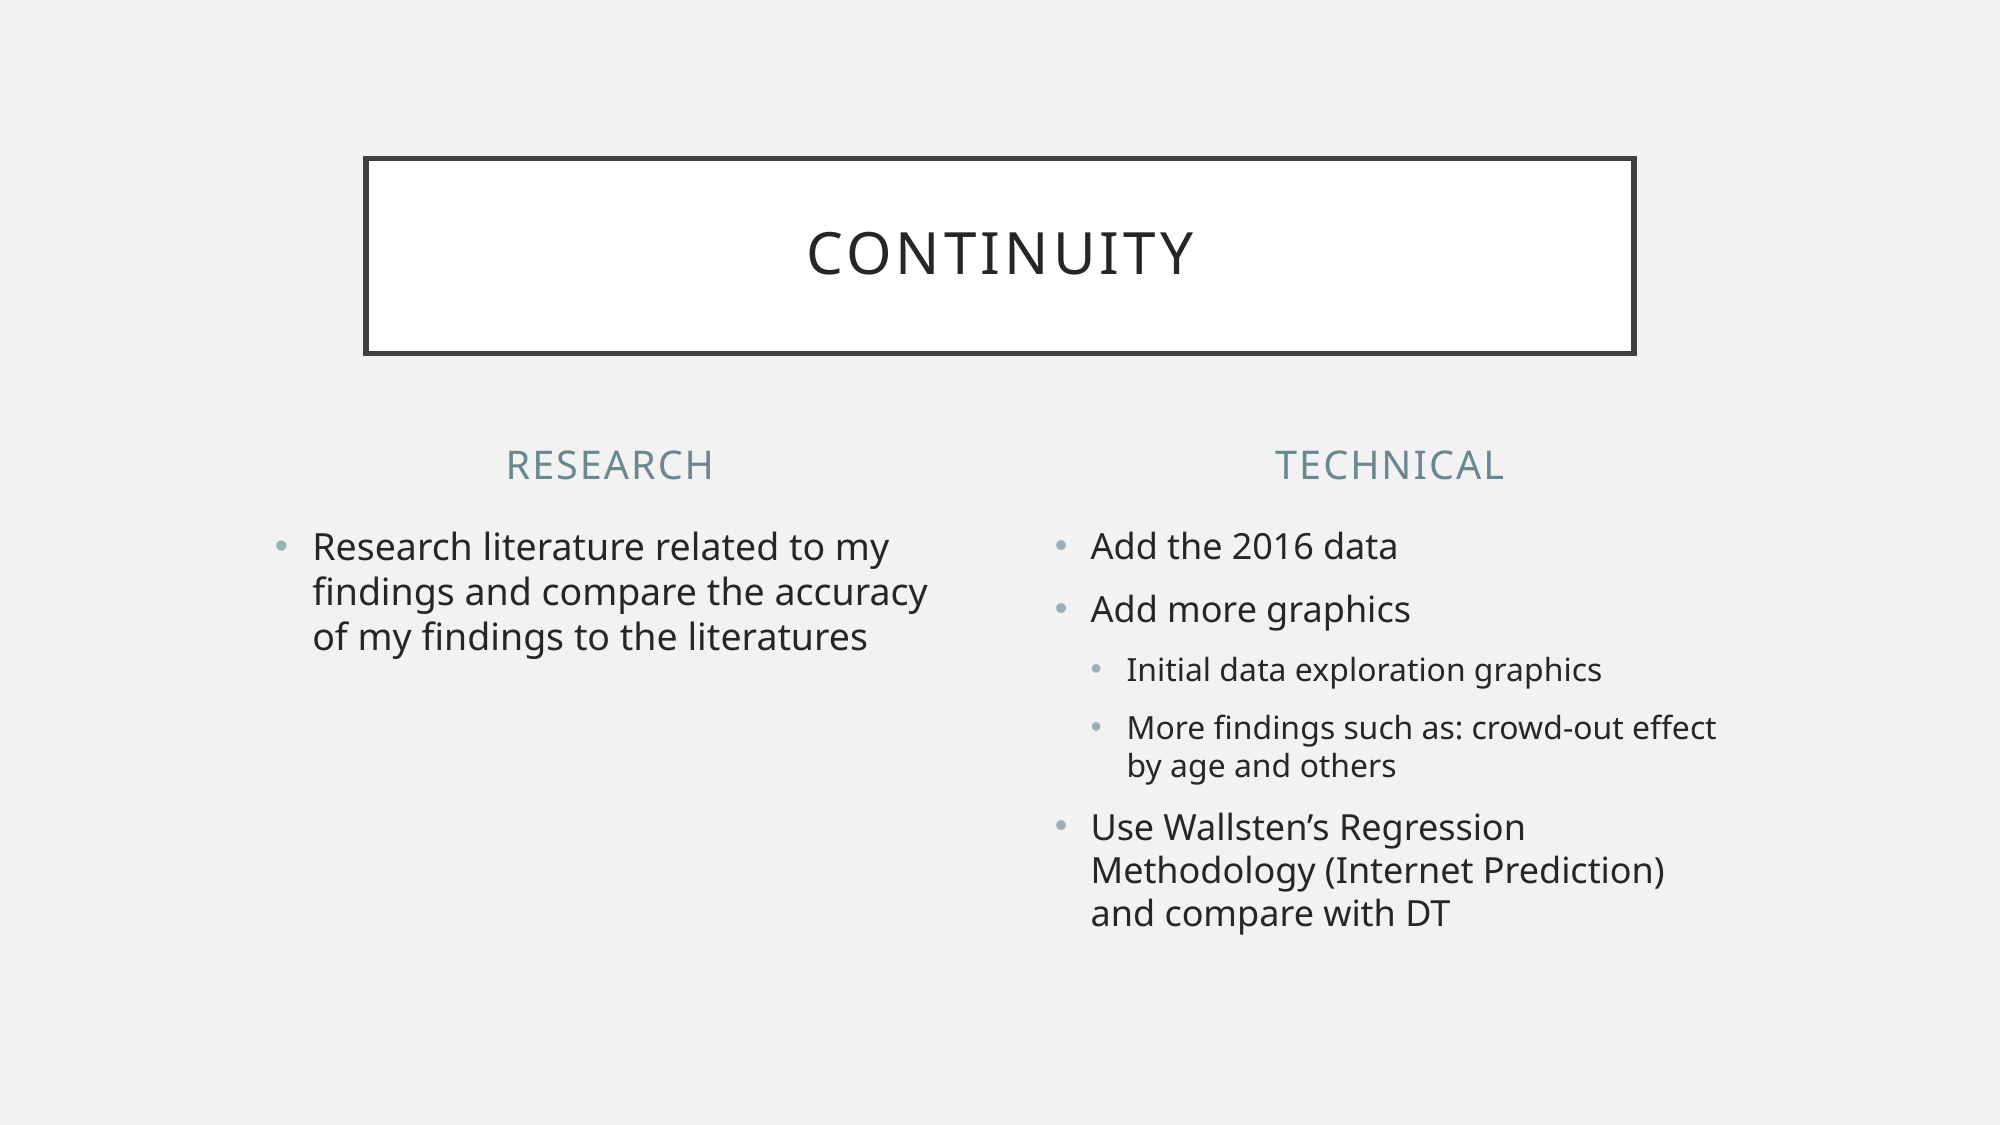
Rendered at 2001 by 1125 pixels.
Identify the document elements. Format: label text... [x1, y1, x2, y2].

title Continuity [363, 156, 1637, 356]
list Research literature related to my findings and compare the accuracy of my findings to the literatures [259, 515, 961, 942]
list Technical [1039, 379, 1741, 495]
list Research [259, 379, 961, 495]
list Add the 2016 data Add more graphics Initial data exploration graphics More findings such as: crowd-out effect by age and others Use Wallsten’s Regression Methodology (Internet Prediction) and compare with DT [1039, 515, 1738, 942]
